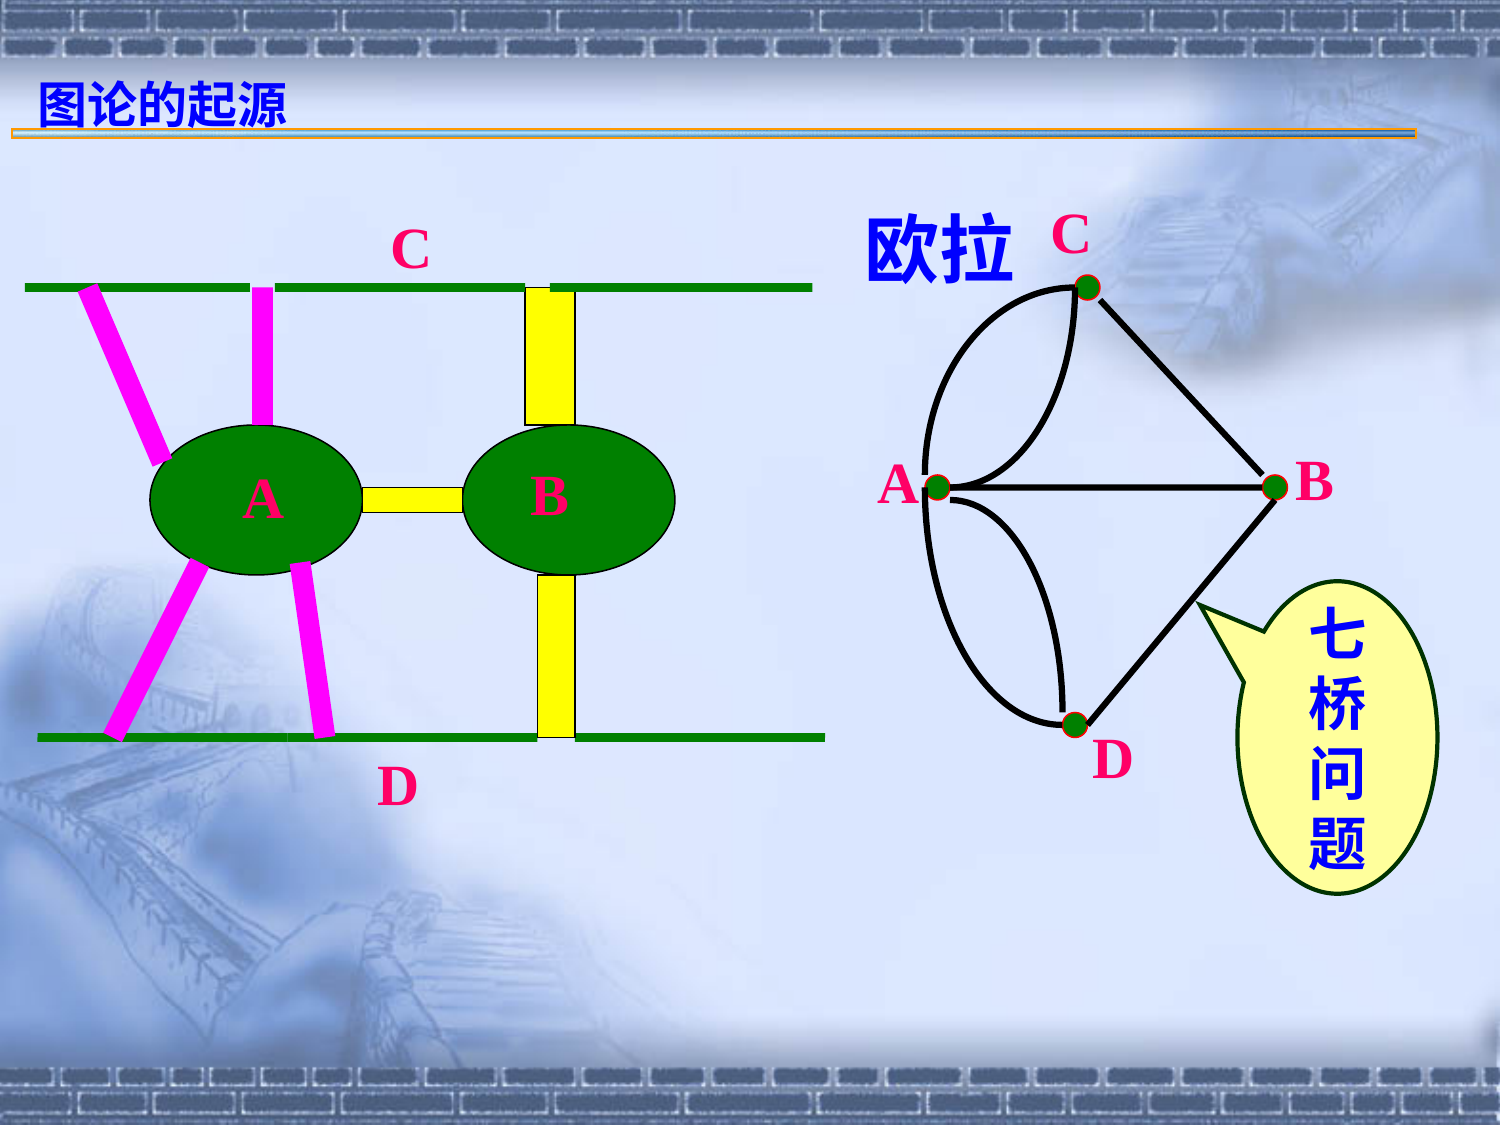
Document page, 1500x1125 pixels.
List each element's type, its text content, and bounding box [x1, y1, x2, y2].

text_box 图论的起源 [22, 66, 488, 128]
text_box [862, 187, 1351, 798]
text_box 欧拉 [849, 194, 857, 300]
picture [0, 0, 1500, 1125]
text_box 七桥问题 [1247, 583, 1438, 894]
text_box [24, 201, 826, 826]
